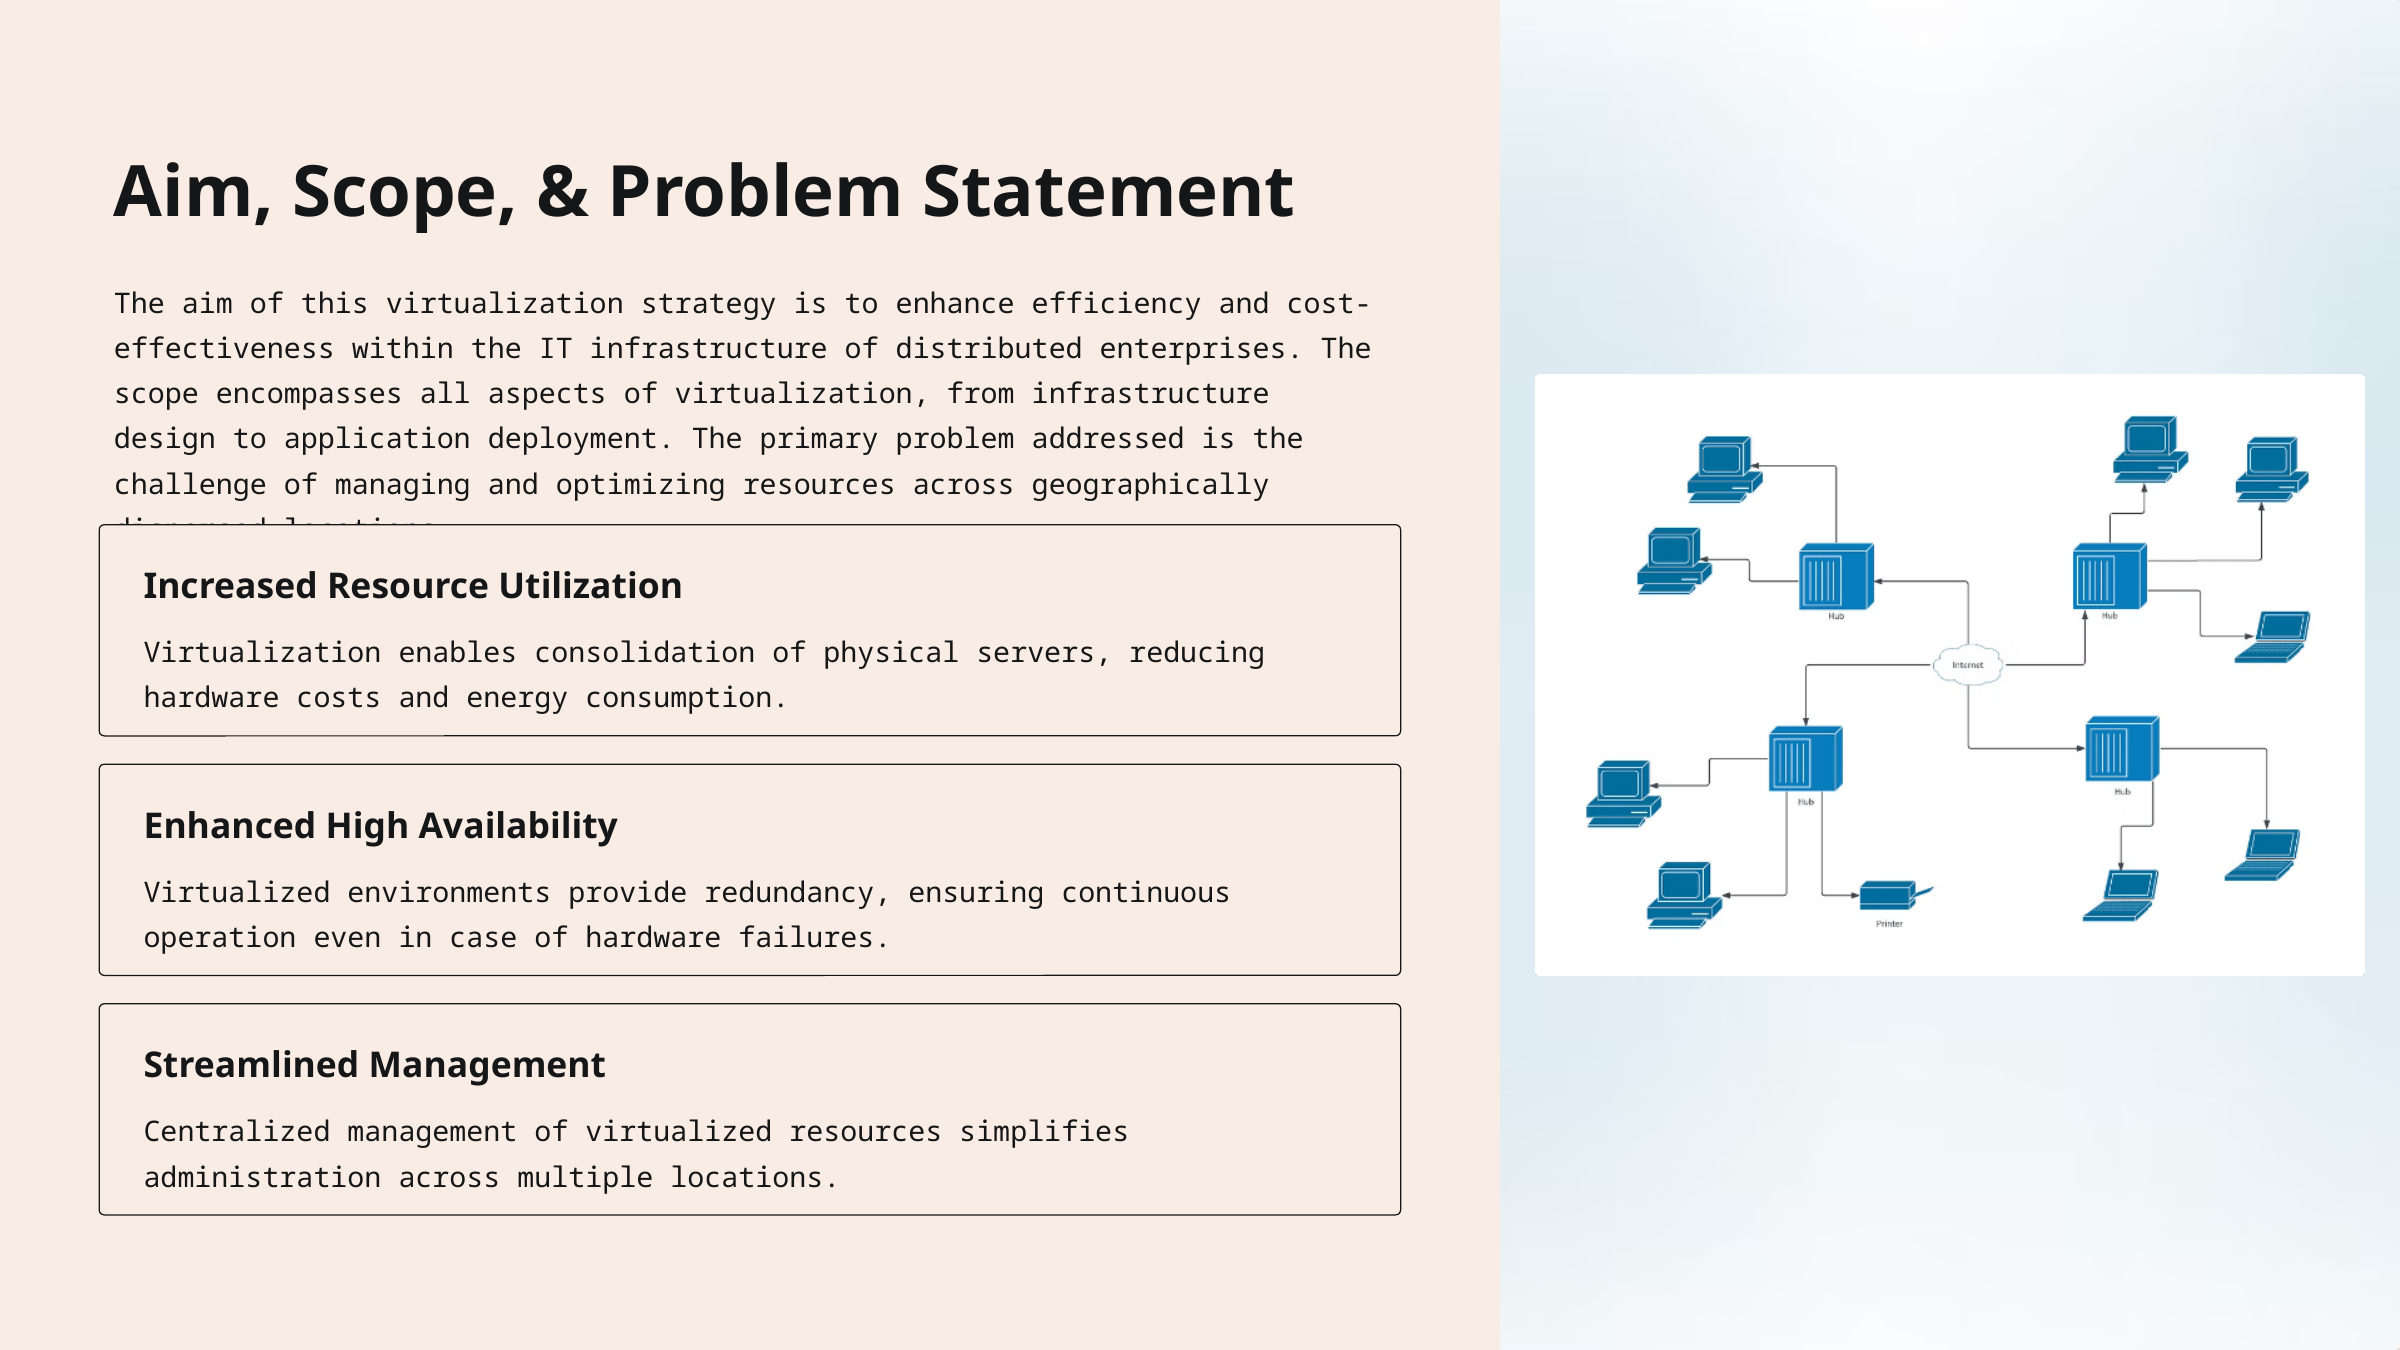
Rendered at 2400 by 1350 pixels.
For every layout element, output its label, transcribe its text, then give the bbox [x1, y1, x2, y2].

text_box Increased Resource Utilization [128, 554, 717, 599]
text_box [99, 764, 1401, 976]
text_box Aim, Scope, & Problem Statement [99, 134, 1401, 224]
text_box Enhanced High Availability [128, 793, 648, 839]
text_box [0, 0, 1499, 1350]
text_box The aim of this virtualization strategy is to enhance efficiency and cost-effectiveness within the IT infrastructure of distributed enterprises. The scope encompasses all aspects of virtualization, from infrastructure design to application deployment. The primary problem addressed is the challenge of managing and optimizing resources across geographically dispersed locations. [99, 266, 1401, 493]
text_box Centralized management of virtualized resources simplifies administration across multiple locations. [128, 1094, 1372, 1186]
text_box Virtualization enables consolidation of physical servers, reducing hardware costs and energy consumption. [128, 615, 1372, 707]
text_box [99, 1003, 1401, 1215]
text_box [99, 524, 1401, 736]
picture [1499, 0, 2400, 1350]
text_box Streamlined Management [128, 1033, 628, 1078]
text_box Virtualized environments provide redundancy, ensuring continuous operation even in case of hardware failures. [128, 855, 1372, 946]
